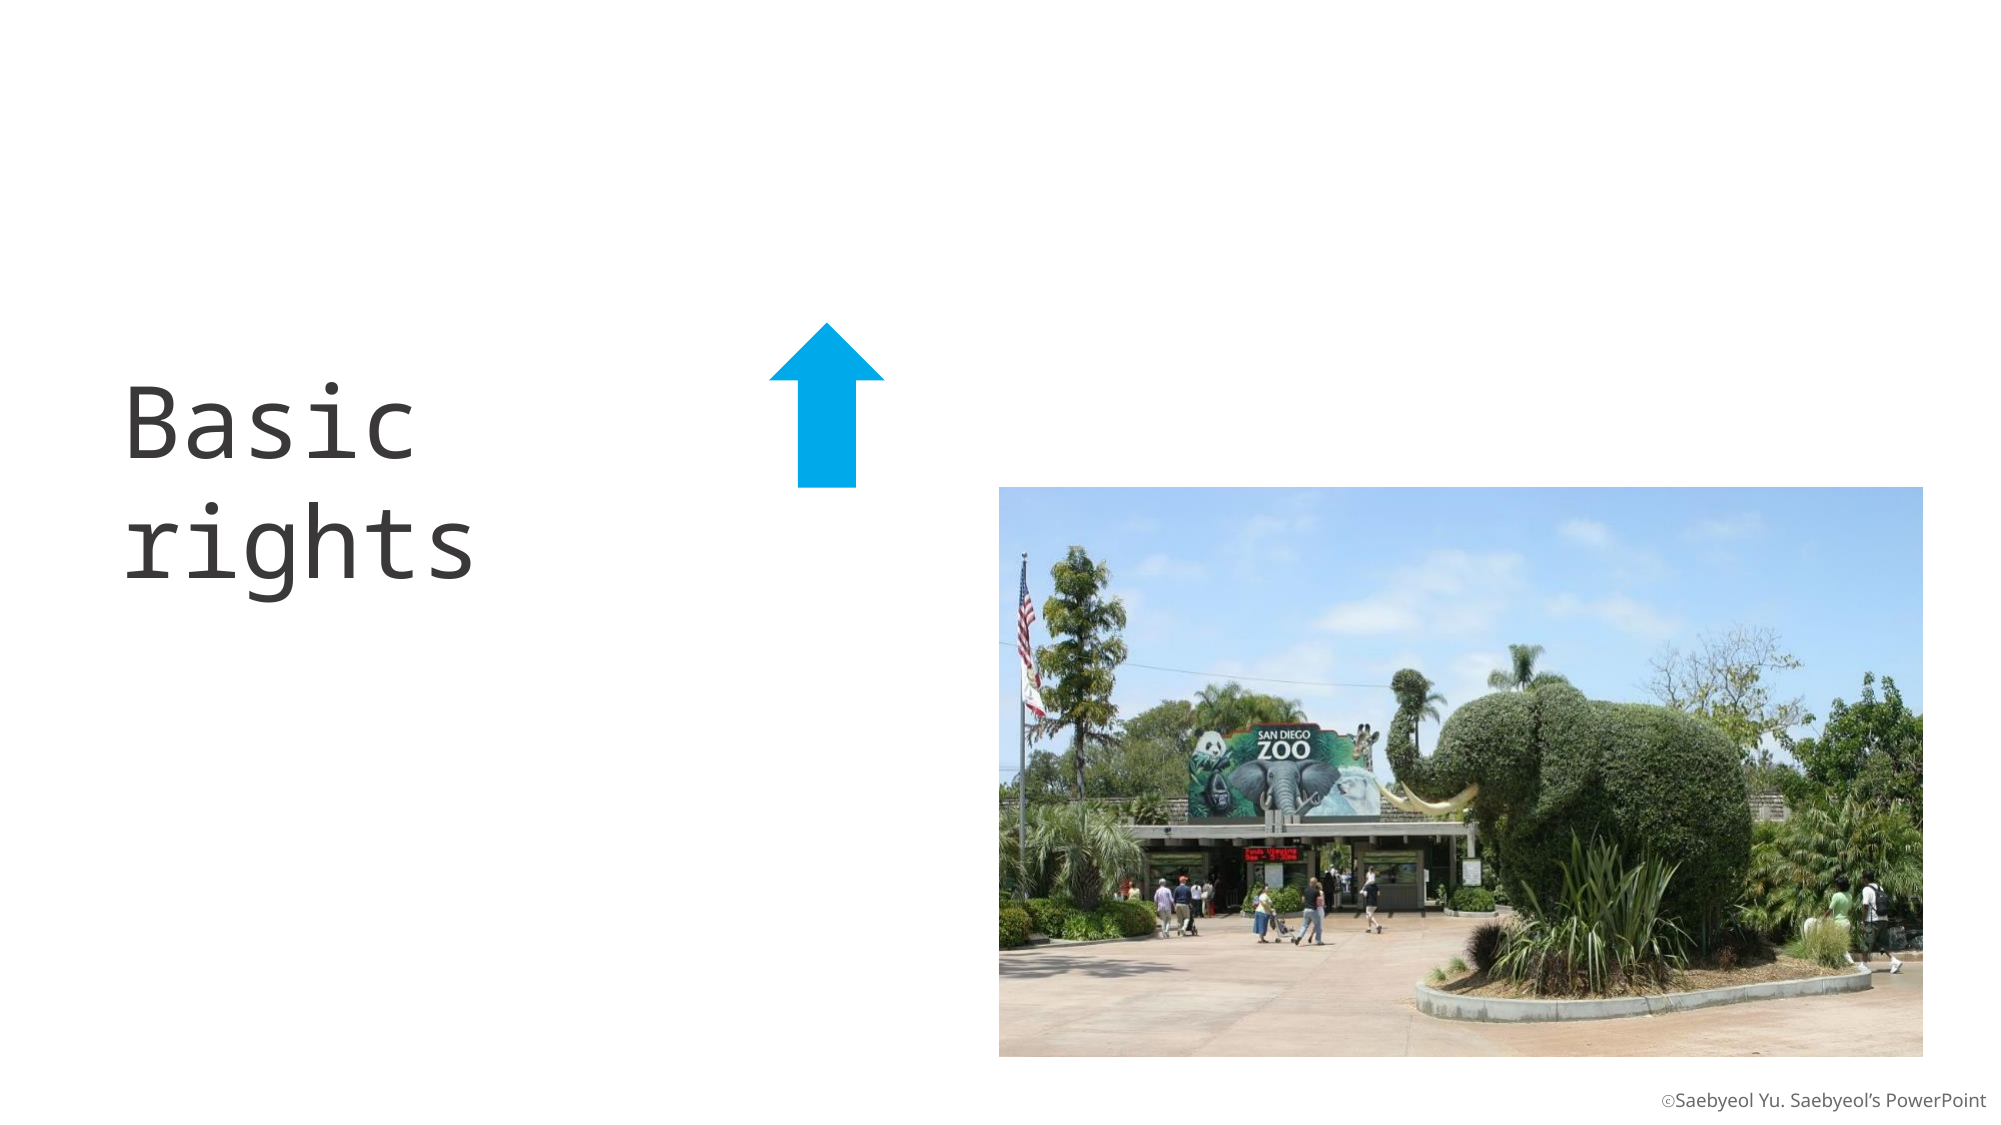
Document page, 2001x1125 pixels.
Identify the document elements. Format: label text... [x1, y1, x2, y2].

text_box Basic rights [106, 351, 769, 606]
picture [999, 487, 1923, 1057]
text_box [766, 321, 888, 489]
